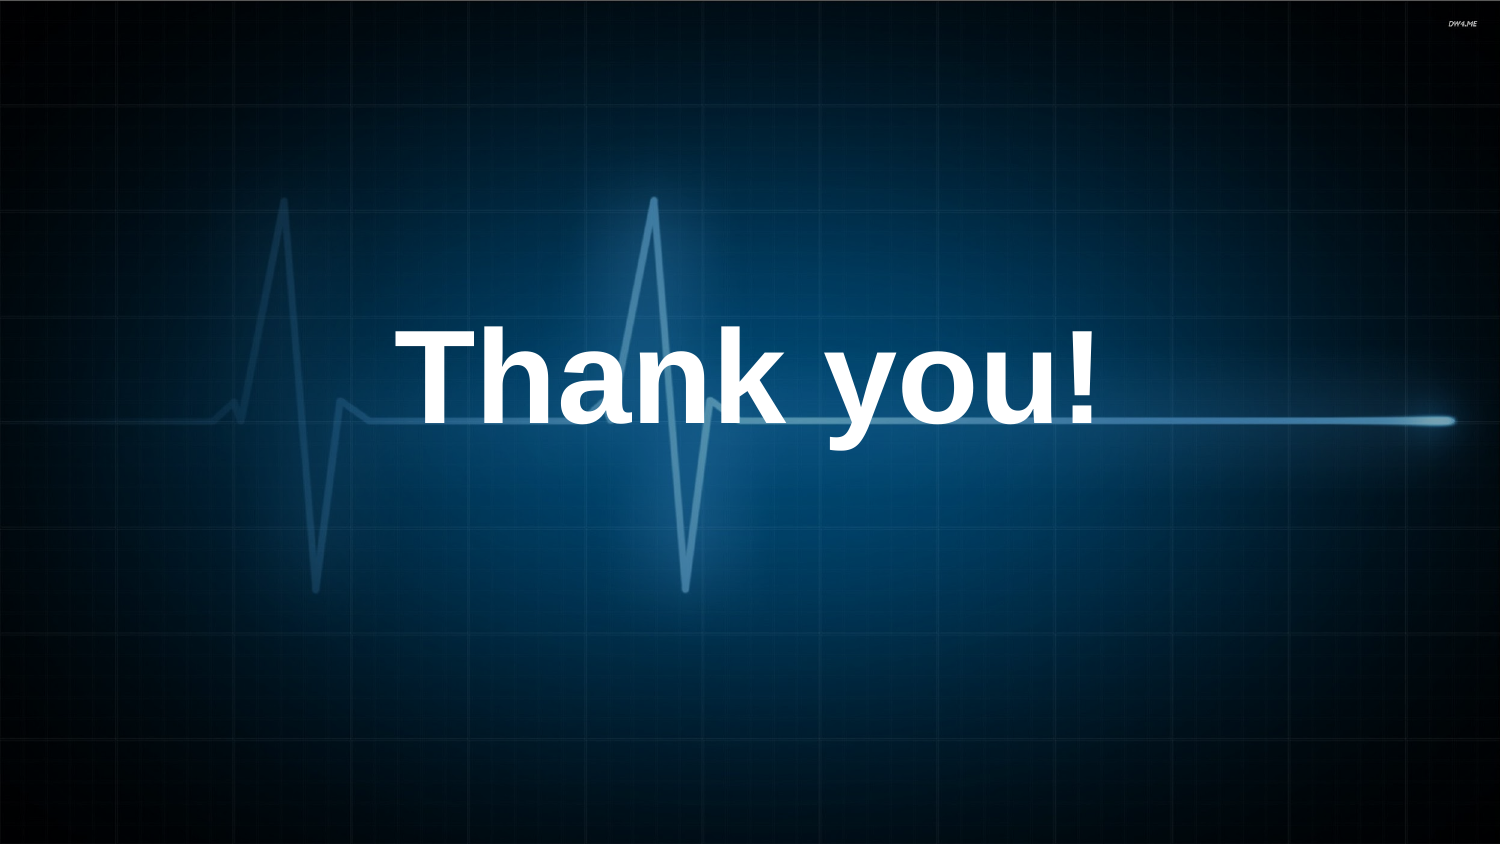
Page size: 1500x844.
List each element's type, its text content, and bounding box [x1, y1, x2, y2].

title Thank you! [51, 274, 1449, 369]
text_box [0, 0, 1500, 844]
